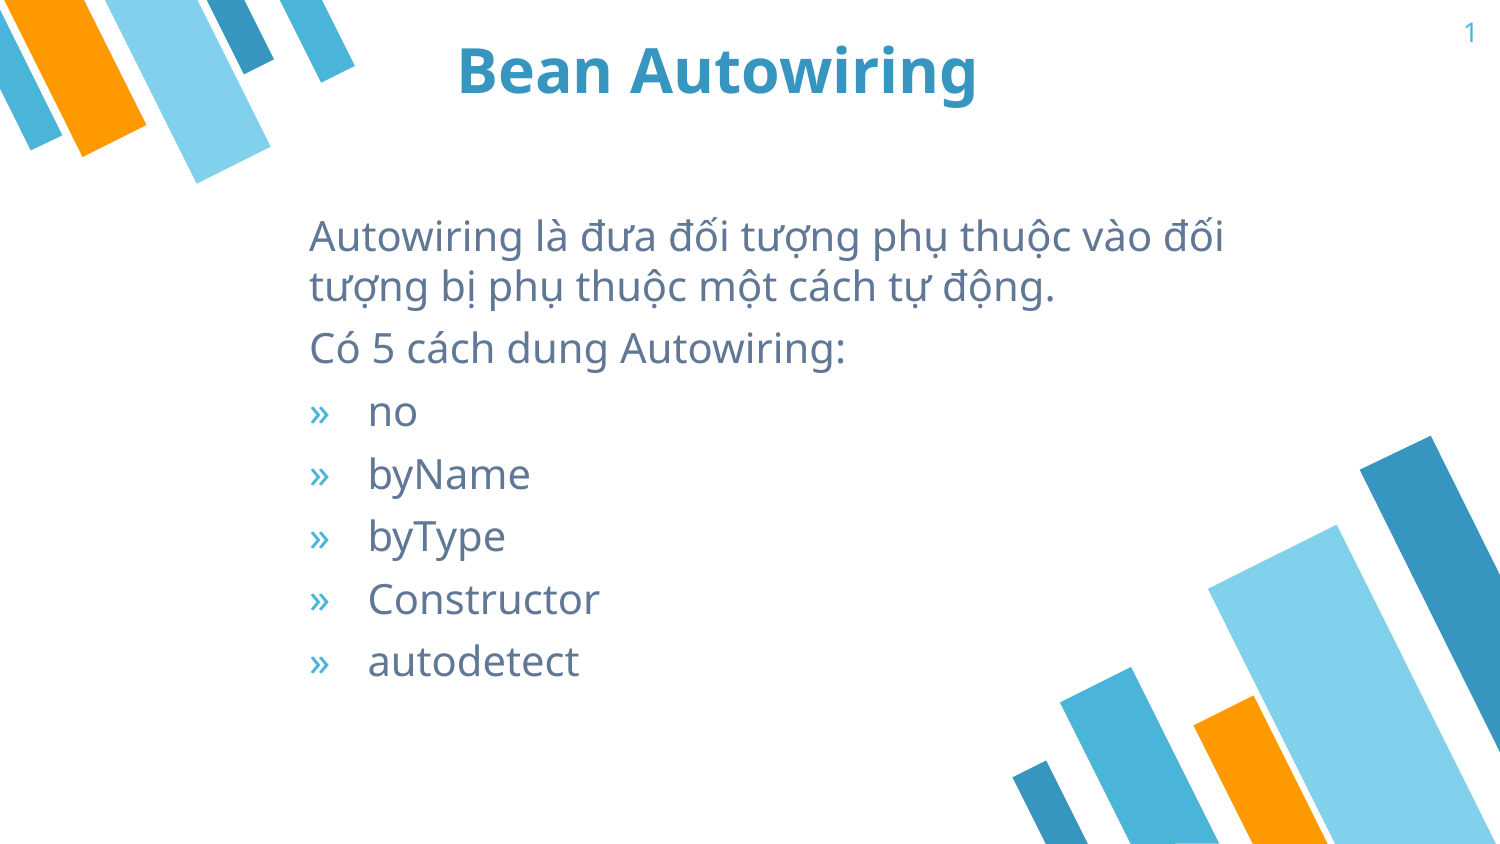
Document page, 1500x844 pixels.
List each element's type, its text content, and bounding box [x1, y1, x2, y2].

title Bean Autowiring [245, 9, 1191, 122]
slide_number 1 [1403, 0, 1494, 65]
list Autowiring là đưa đối tượng phụ thuộc vào đối tượng bị phụ thuộc một cách tự động. Có 5 cách dung Autowiring: no byName byType Constructor autodetect [277, 194, 1245, 844]
